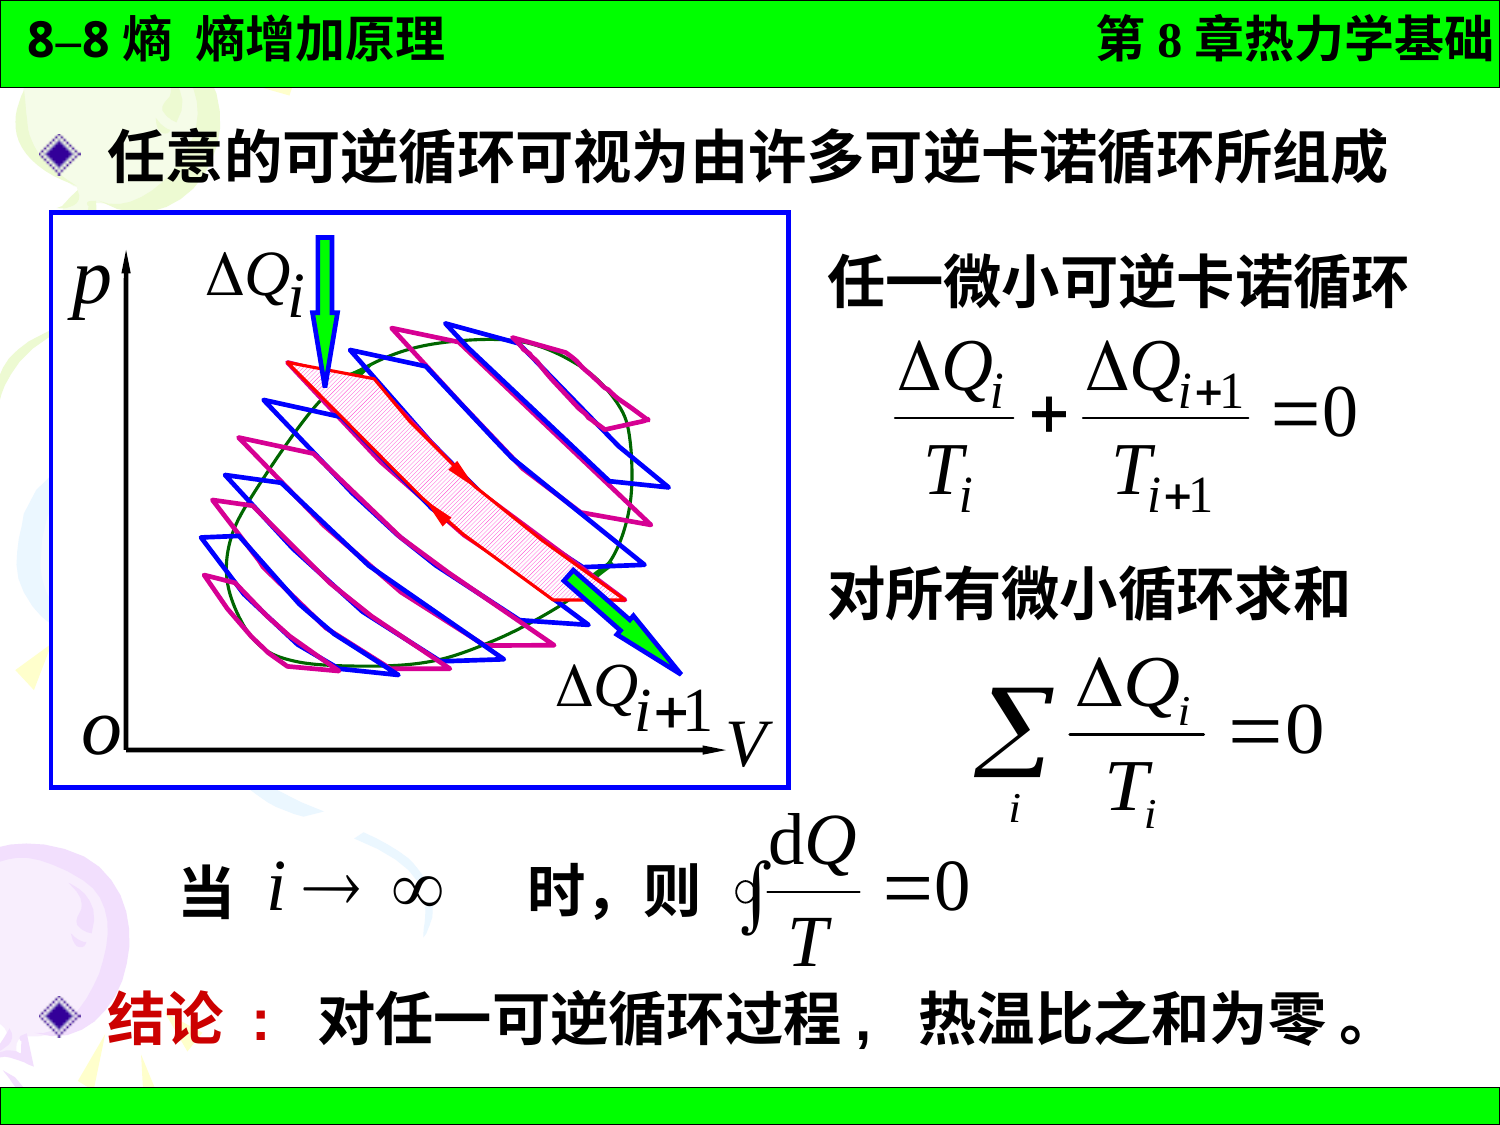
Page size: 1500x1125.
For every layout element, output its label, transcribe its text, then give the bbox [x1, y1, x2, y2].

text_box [812, 549, 1426, 845]
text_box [812, 237, 1451, 523]
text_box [199, 237, 338, 388]
text_box 任意的可逆循环可视为由许多可逆卡诺循环所组成 [24, 112, 1500, 198]
picture [39, 996, 81, 1038]
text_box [287, 362, 626, 601]
text_box 结论 : 对任一可逆循环过程, 热温比之和为零 。 [24, 975, 1475, 1060]
picture [39, 134, 81, 176]
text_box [549, 612, 713, 742]
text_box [341, 323, 669, 610]
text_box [200, 396, 549, 676]
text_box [162, 799, 976, 1006]
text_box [49, 212, 789, 788]
